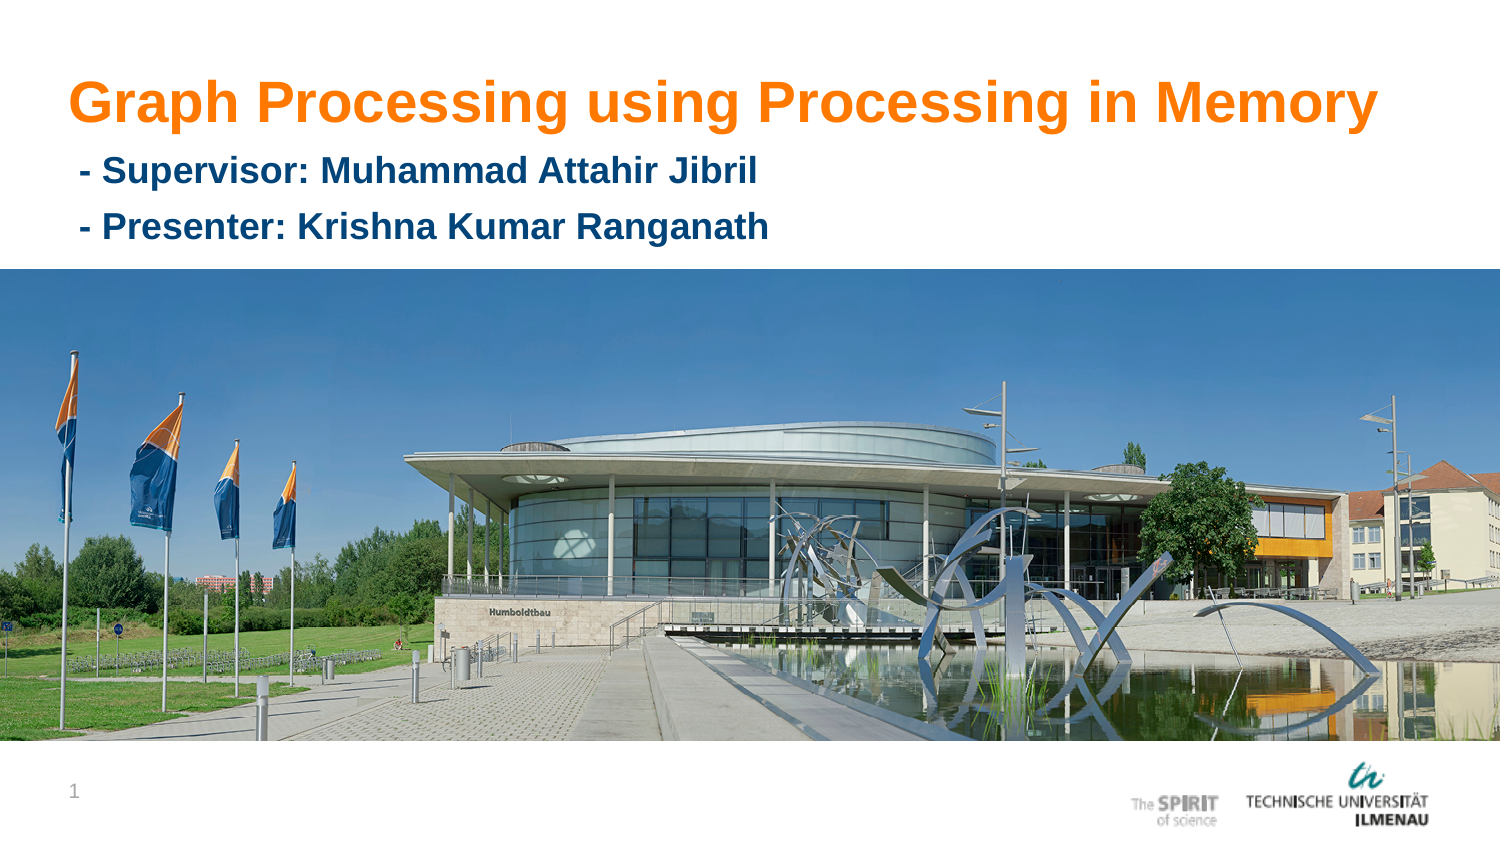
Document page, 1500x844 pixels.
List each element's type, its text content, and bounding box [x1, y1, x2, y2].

picture [0, 269, 1500, 741]
slide_number 1 [68, 767, 177, 813]
list Graph Processing using Processing in Memory - Supervisor: Muhammad Attahir Jibril - Presenter: Krishna Kumar Ranganath [68, 72, 1418, 242]
